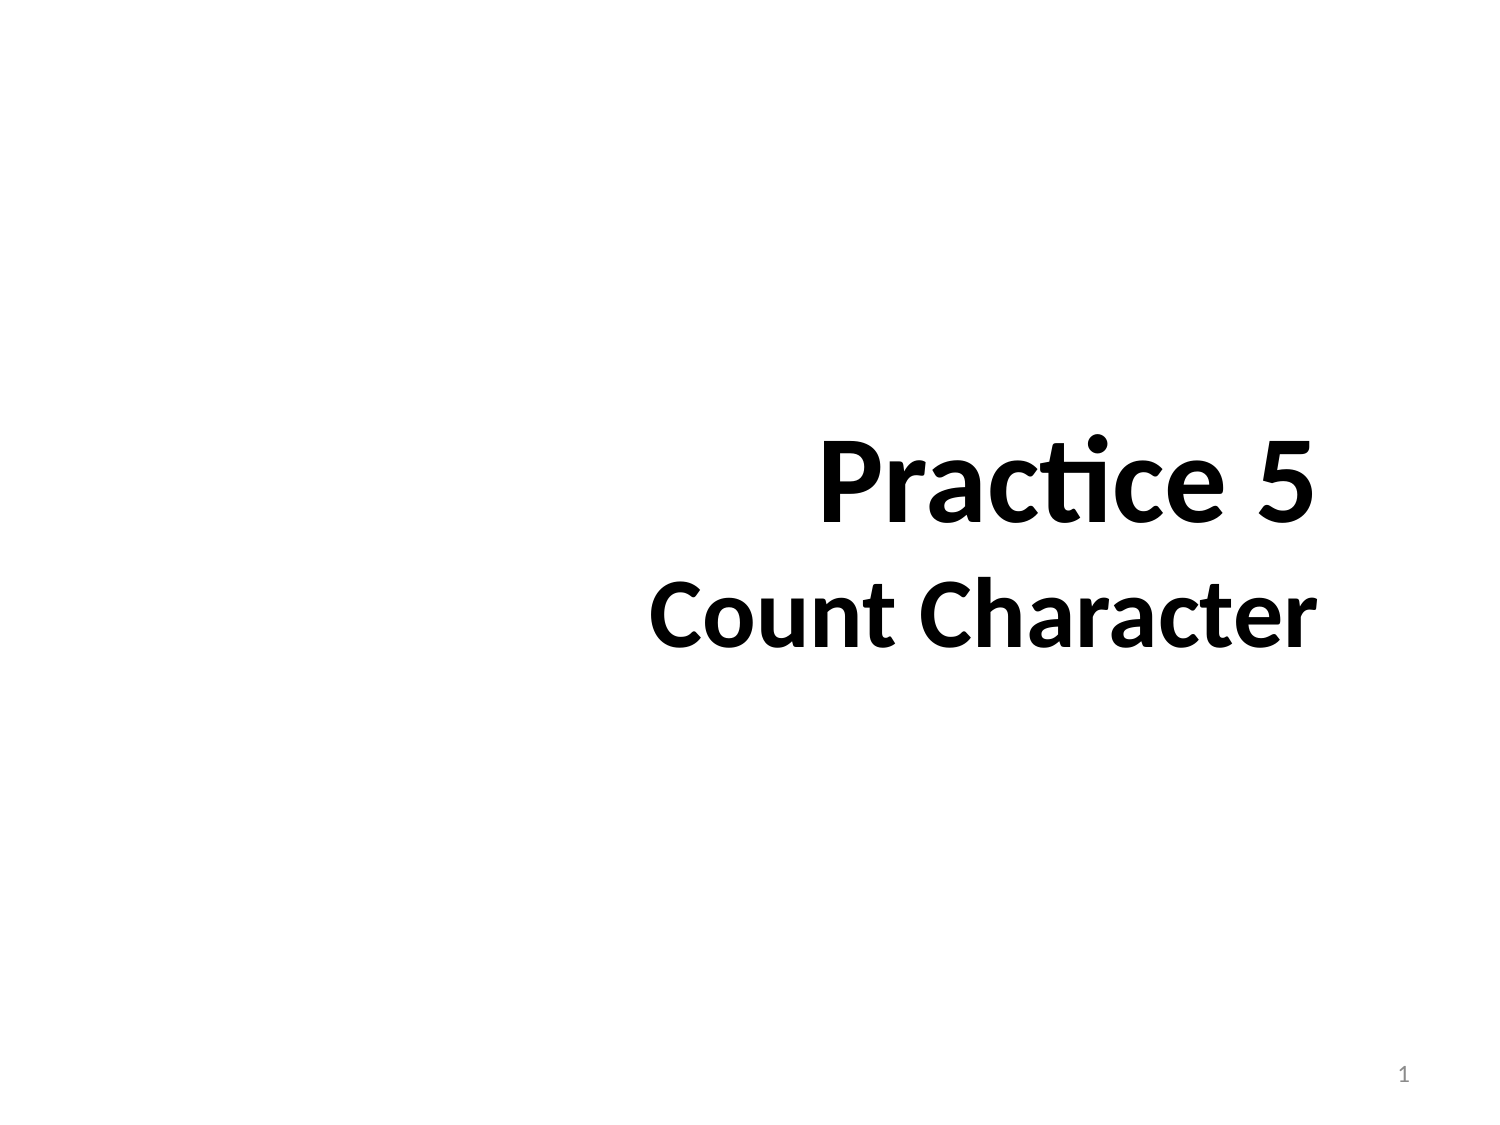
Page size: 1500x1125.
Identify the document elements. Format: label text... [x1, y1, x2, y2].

slide_number 1 [1074, 1042, 1425, 1103]
title Practice 5 Count Character [253, 348, 1335, 716]
